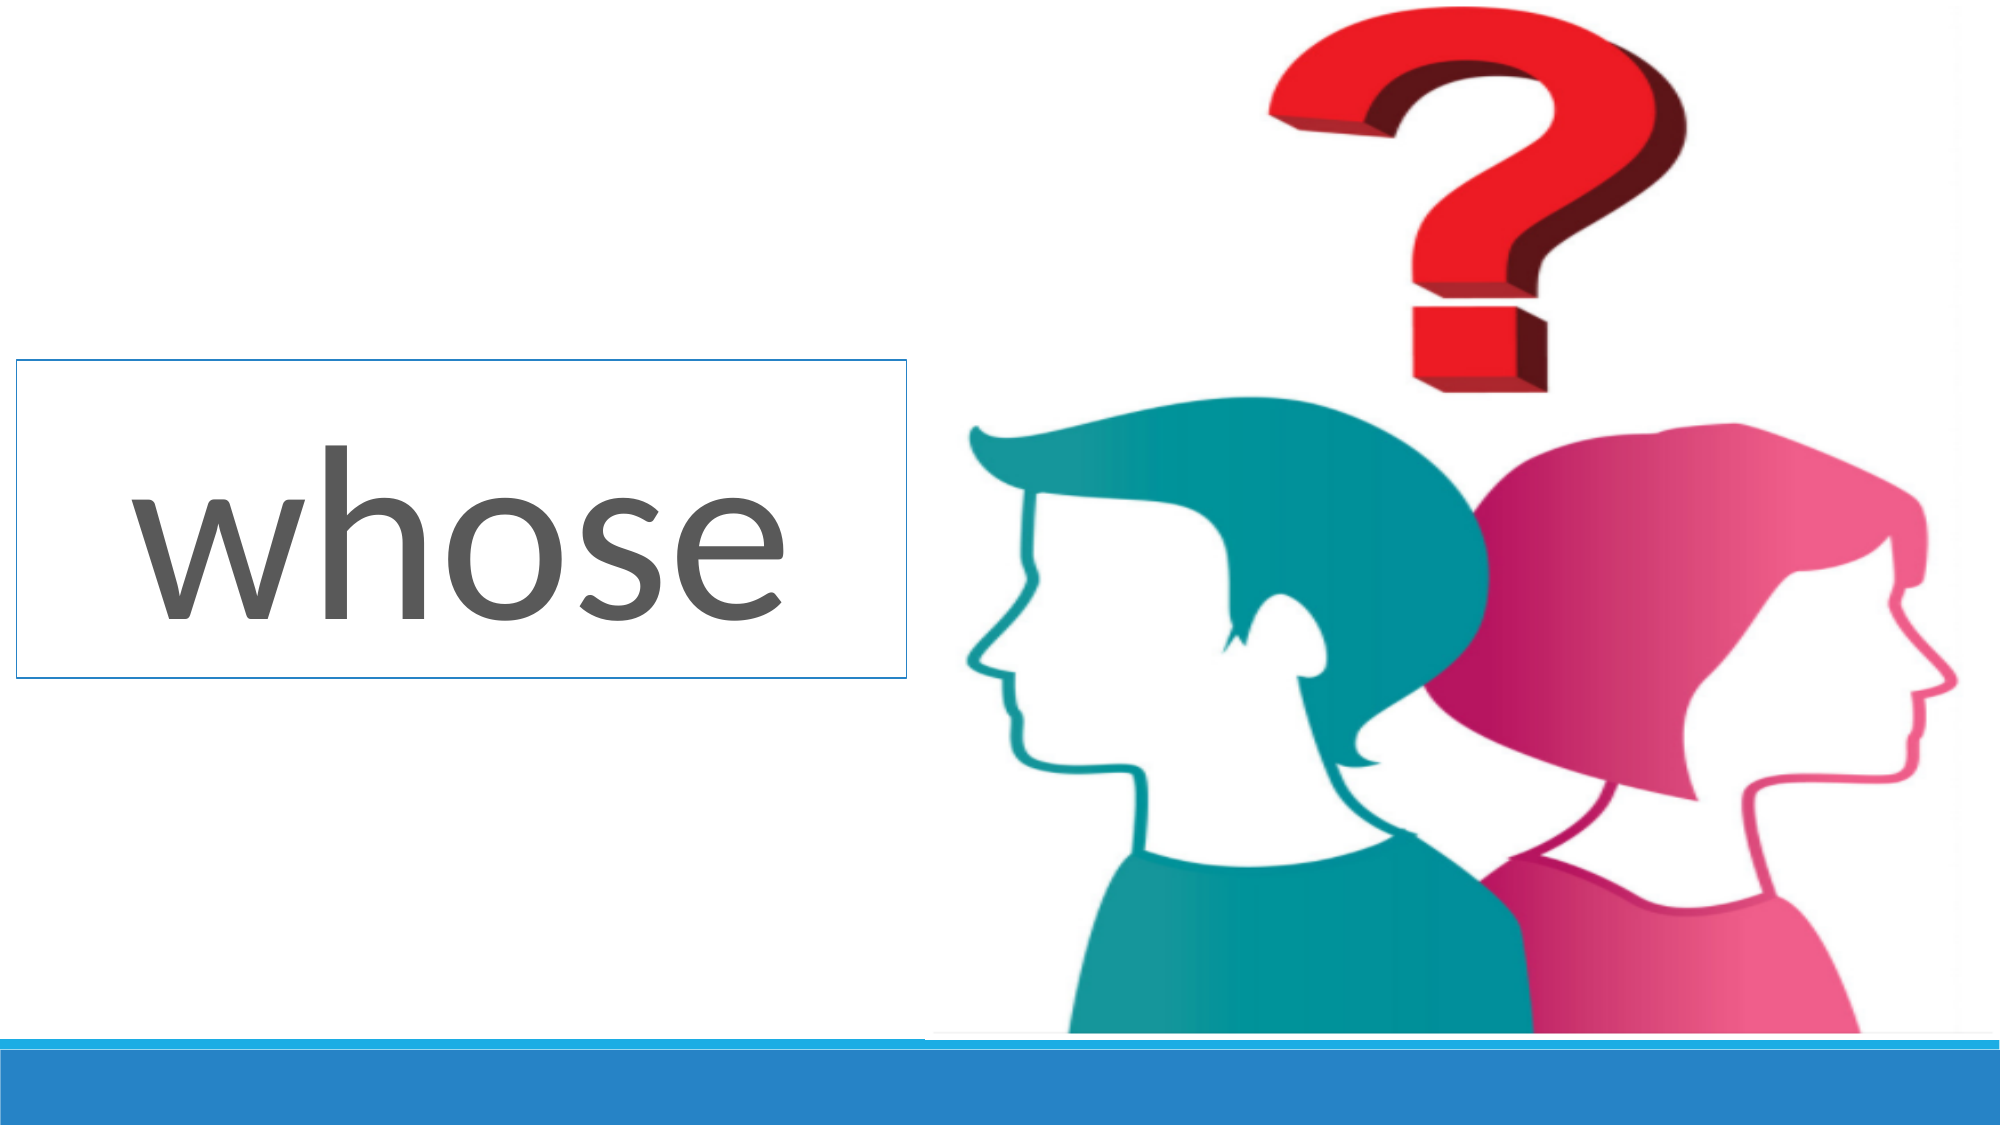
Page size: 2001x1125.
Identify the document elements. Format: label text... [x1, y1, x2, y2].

picture [924, 0, 2000, 1040]
text_box whose [16, 360, 907, 679]
